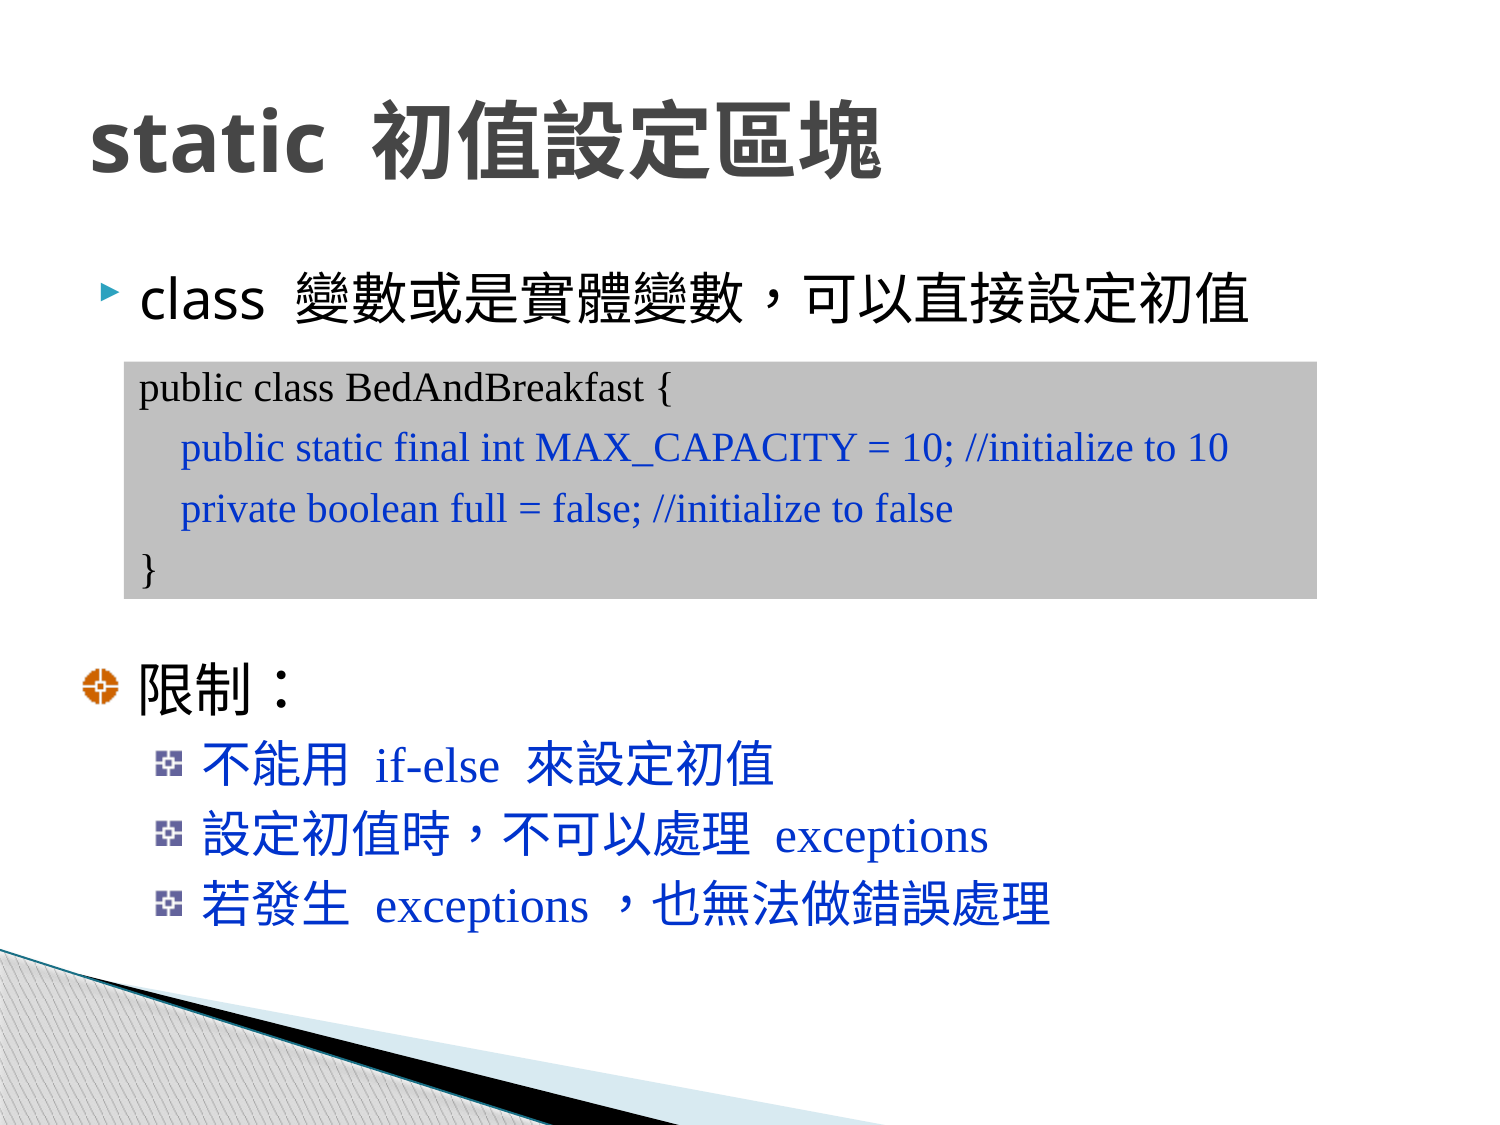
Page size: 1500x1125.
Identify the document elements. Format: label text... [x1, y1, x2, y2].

picture [79, 667, 121, 709]
text_box public class BedAndBreakfast { public static final int MAX_CAPACITY = 10; //initialize to 10 private boolean full = false; //initialize to false } [123, 361, 1317, 599]
picture [154, 889, 182, 916]
text_box 限制： 不能用 if-else 來設定初值 設定初值時，不可以處理 exceptions 若發生 exceptions，也無法做錯誤處理 [64, 645, 1463, 953]
picture [154, 819, 182, 846]
list class 變數或是實體變數，可以直接設定初值 [64, 255, 1463, 350]
title static 初值設定區塊 [75, 45, 1425, 233]
picture [154, 749, 182, 776]
